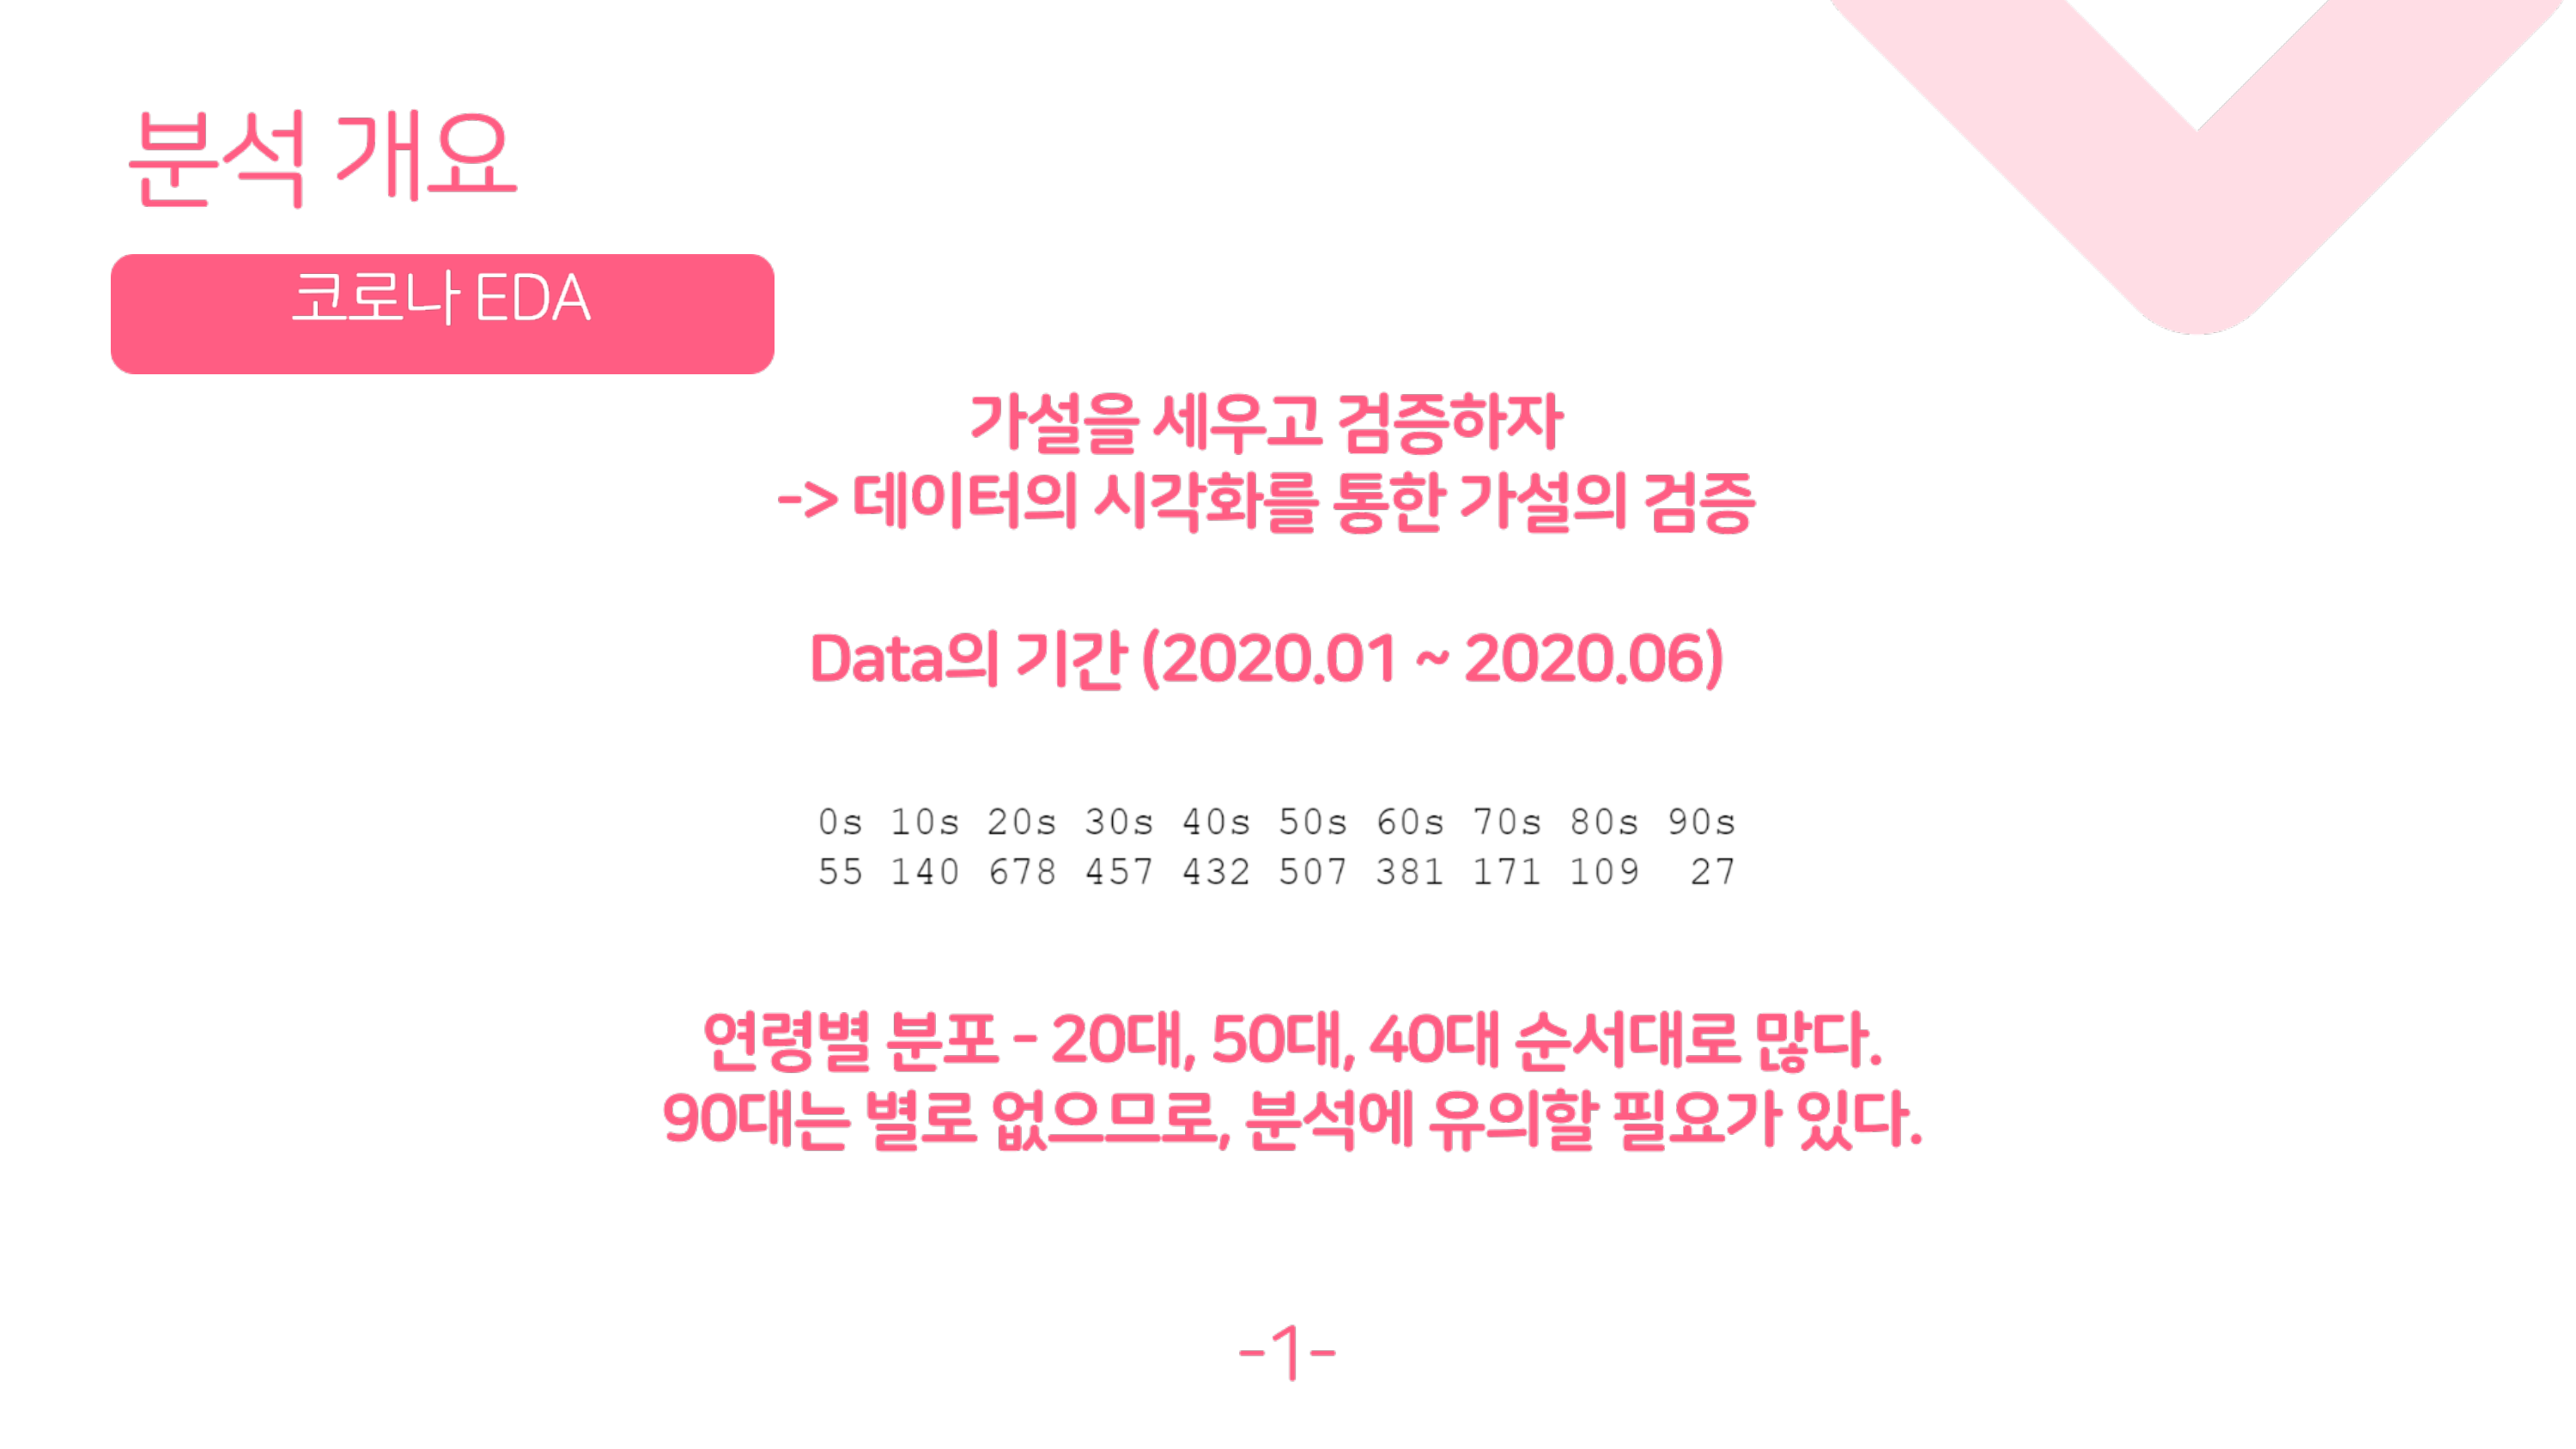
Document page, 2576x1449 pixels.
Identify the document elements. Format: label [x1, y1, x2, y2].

text_box [795, 770, 1781, 918]
text_box [629, 254, 775, 368]
picture [1212, 1291, 1375, 1447]
picture [50, 70, 1789, 805]
text_box [1820, 0, 2576, 336]
picture [597, 987, 1956, 1199]
